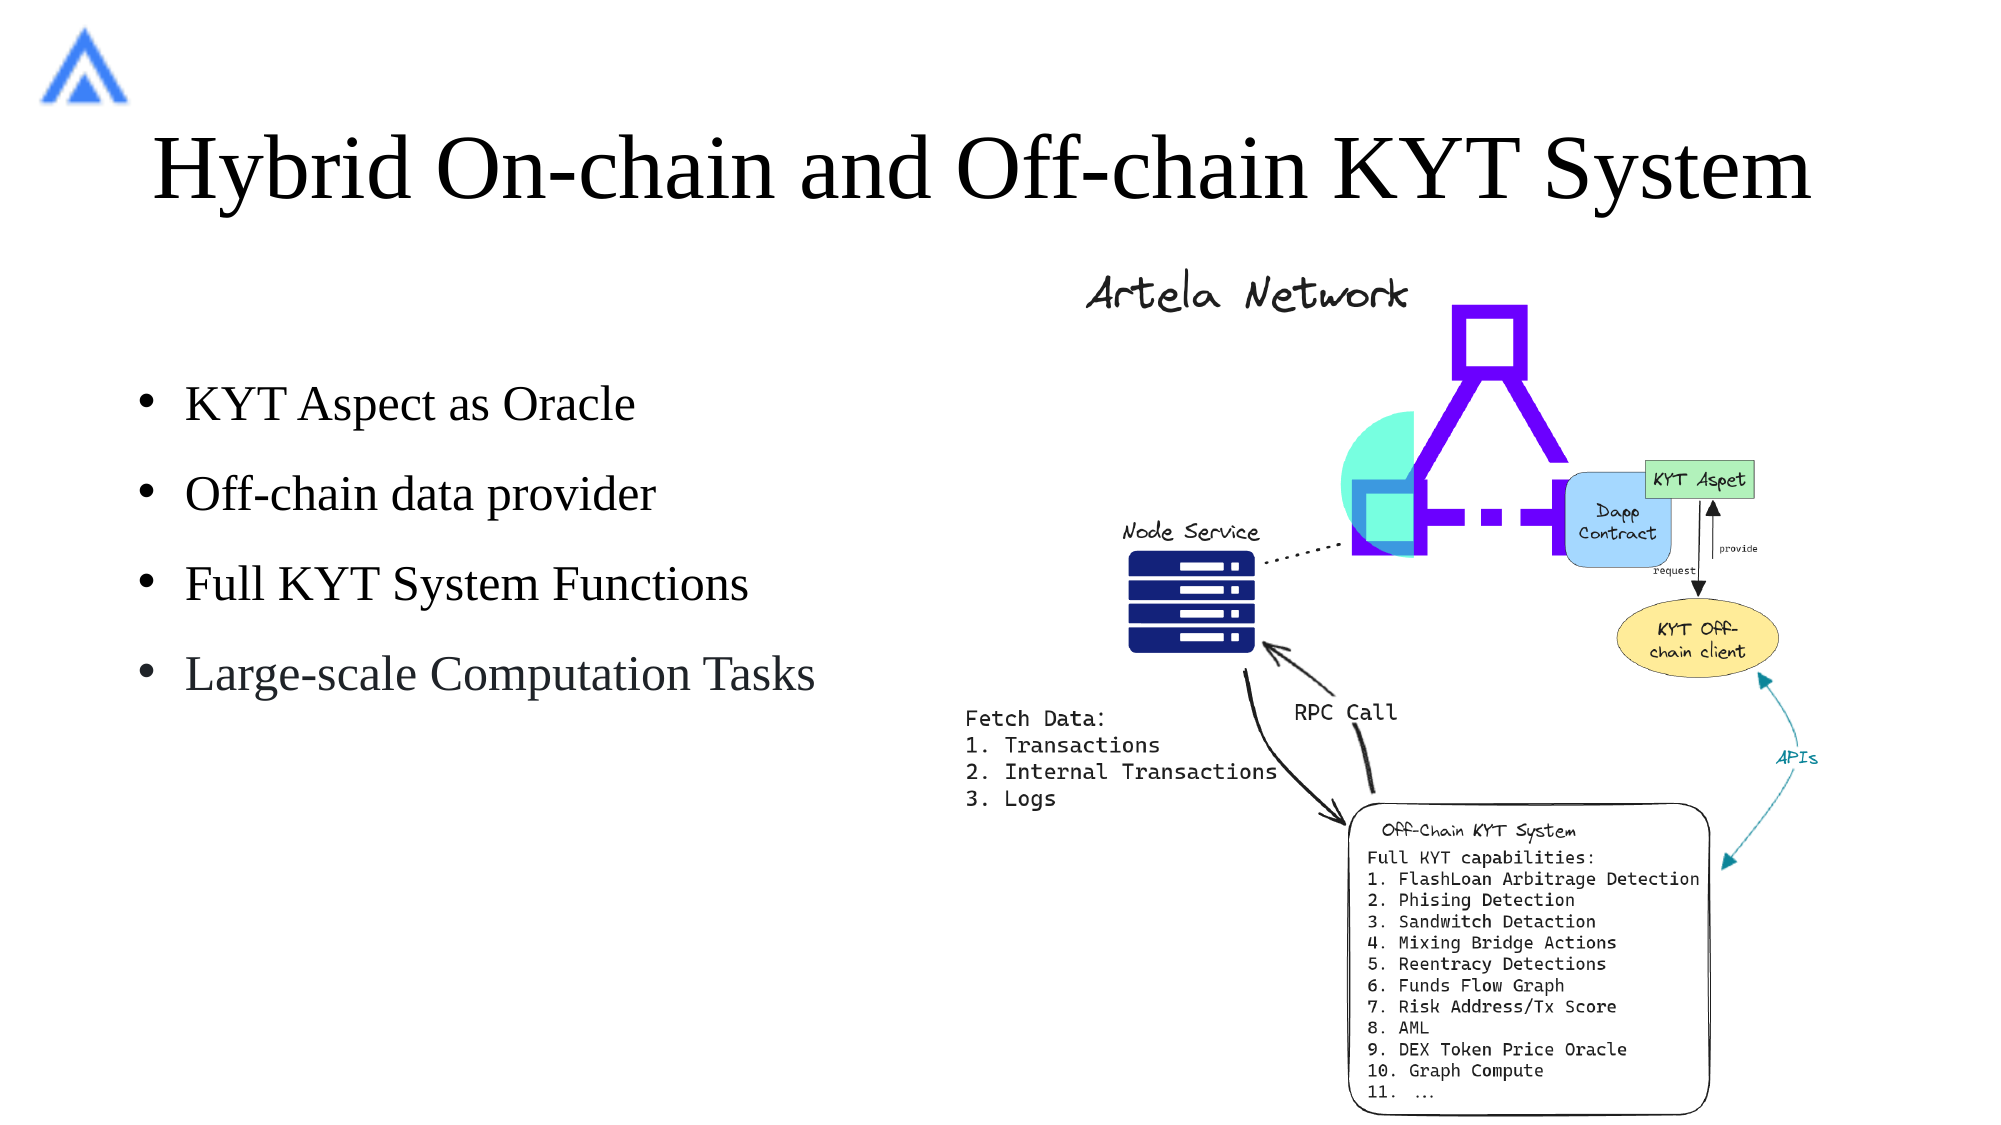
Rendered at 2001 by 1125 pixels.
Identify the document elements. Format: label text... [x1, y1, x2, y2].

title Hybrid On-chain and Off-chain KYT System [137, 59, 1863, 278]
picture [31, 13, 138, 120]
text_box KYT Aspect as Oracle Off-chain data provider Full KYT System Functions Large-scale Computation Tasks [123, 333, 832, 709]
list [954, 254, 1829, 1125]
